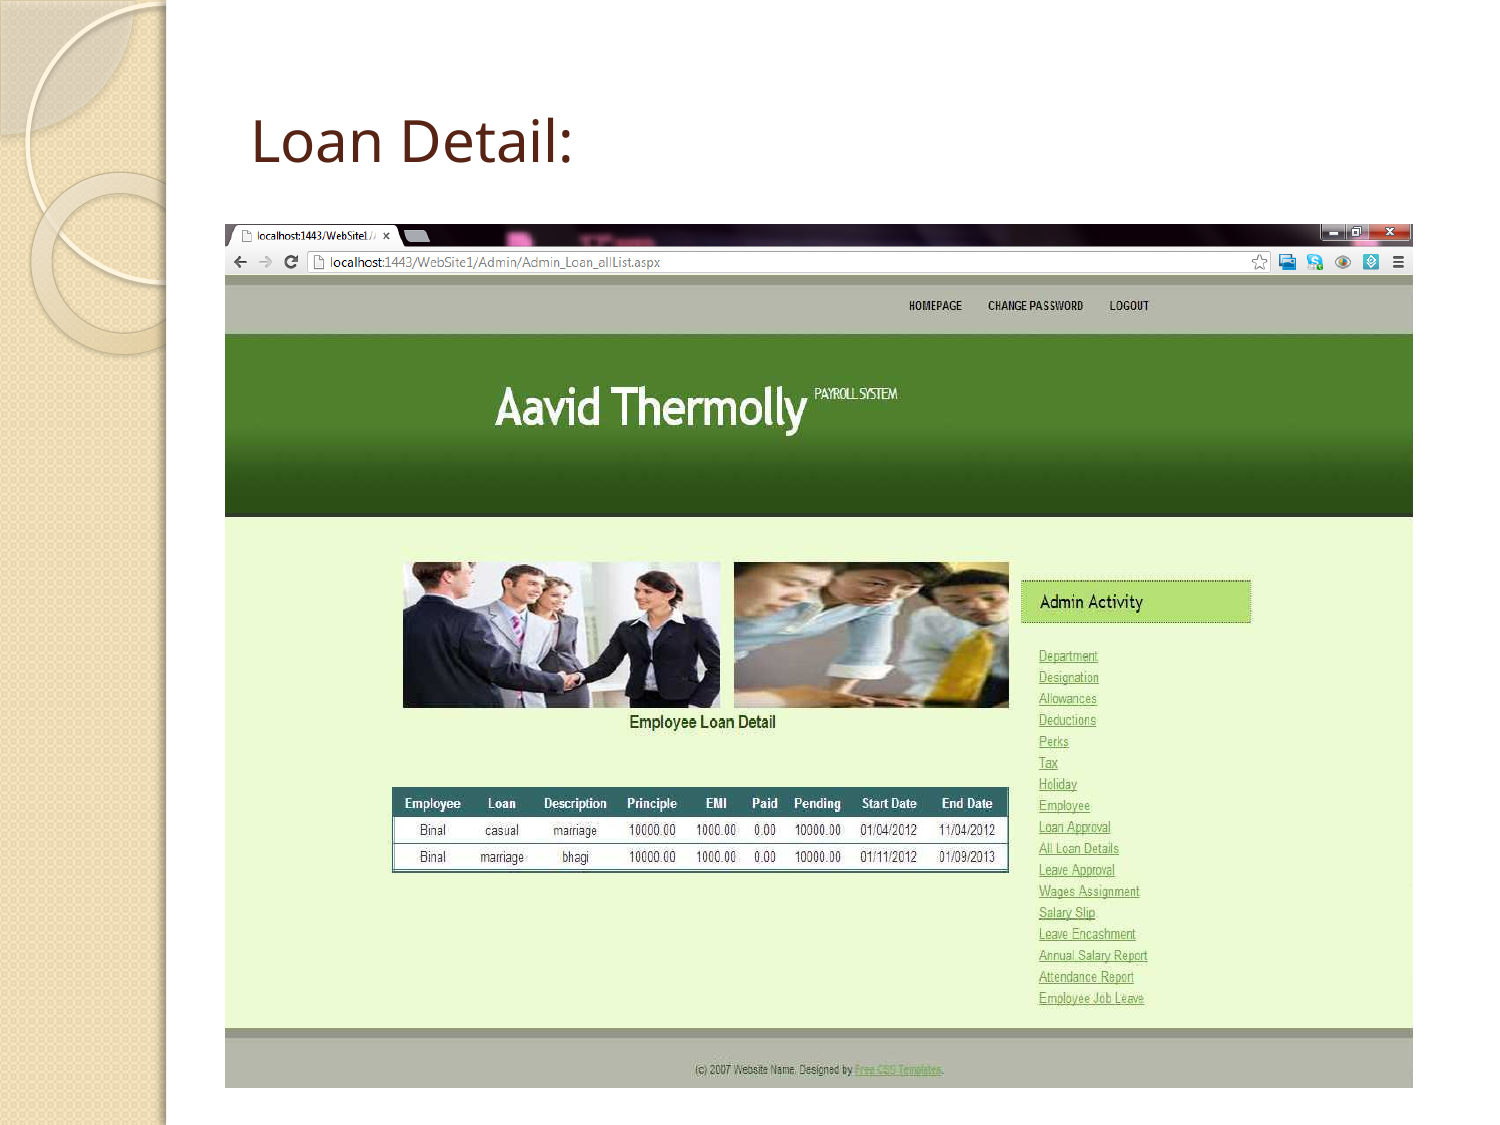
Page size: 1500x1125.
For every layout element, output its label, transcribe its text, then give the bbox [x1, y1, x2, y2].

title Loan Detail: [235, 45, 1466, 233]
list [224, 224, 1456, 286]
picture [224, 274, 1413, 1088]
